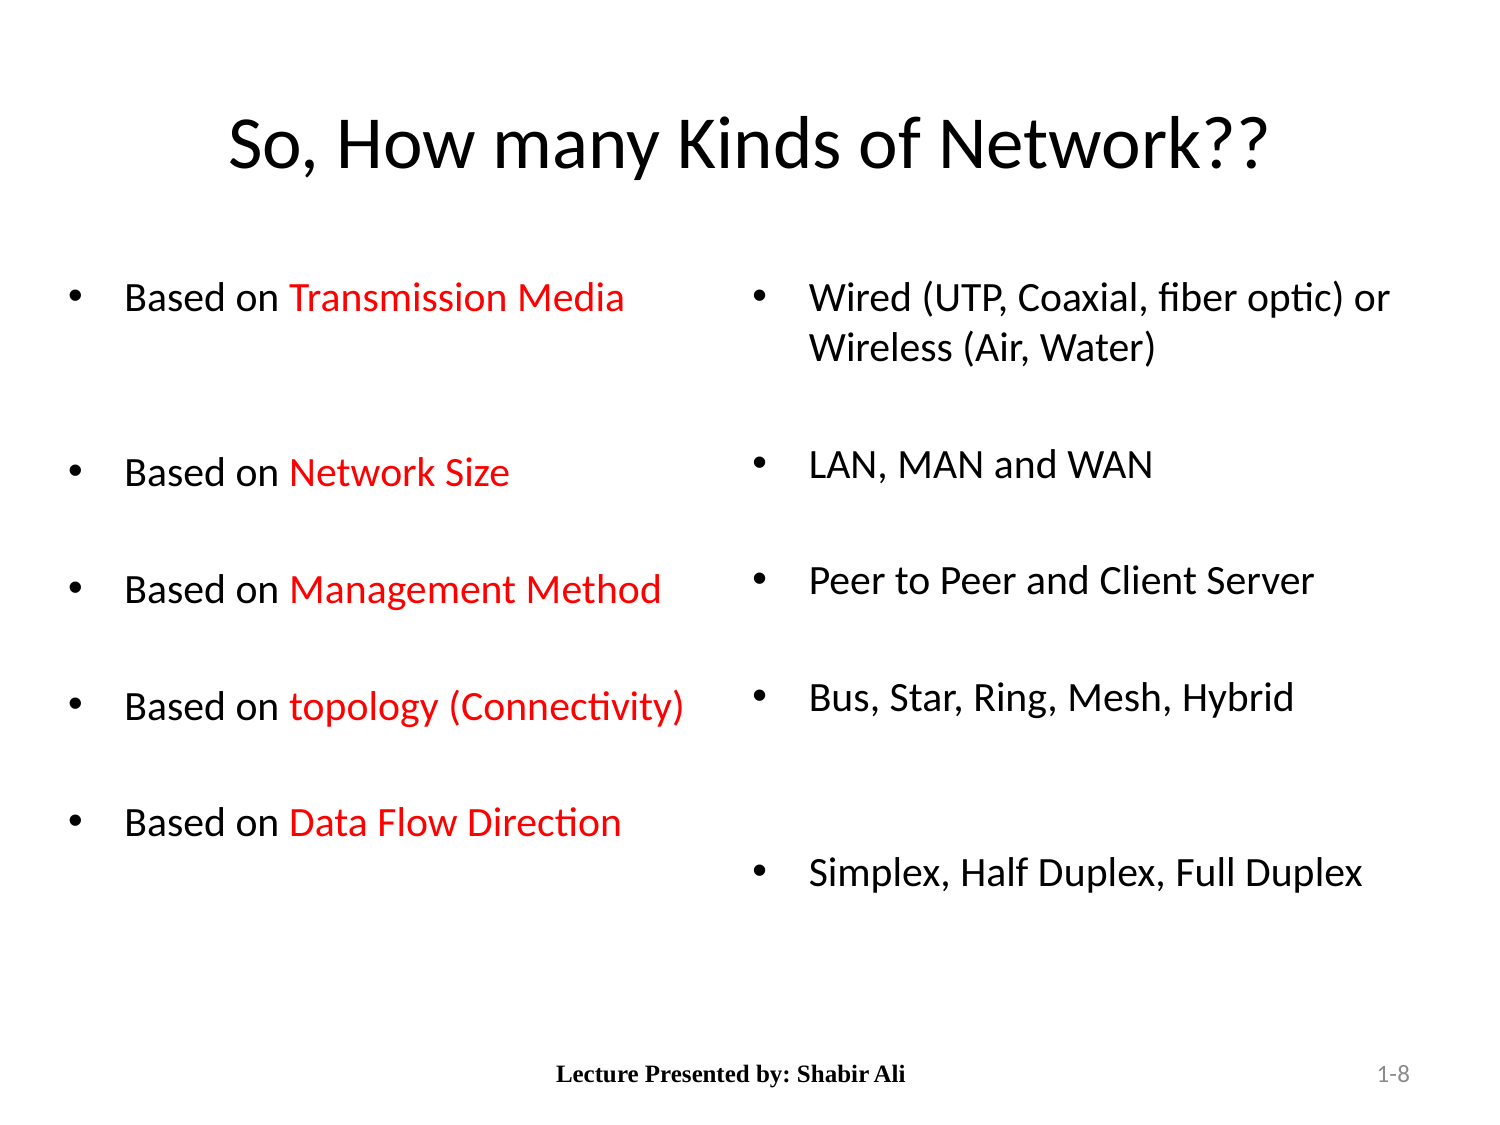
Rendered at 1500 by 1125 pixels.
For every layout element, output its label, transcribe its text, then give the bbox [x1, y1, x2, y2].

title So, How many Kinds of Network?? [75, 45, 1425, 233]
footer Lecture Presented by: Shabir Ali [174, 1042, 1288, 1103]
list Based on Transmission Media Based on Network Size Based on Management Method Based on topology (Connectivity) Based on Data Flow Direction [53, 262, 737, 1025]
list Wired (UTP, Coaxial, fiber optic) or Wireless (Air, Water) LAN, MAN and WAN Peer to Peer and Client Server Bus, Star, Ring, Mesh, Hybrid Simplex, Half Duplex, Full Duplex [737, 262, 1466, 1025]
slide_number 1-8 [1288, 1042, 1425, 1103]
